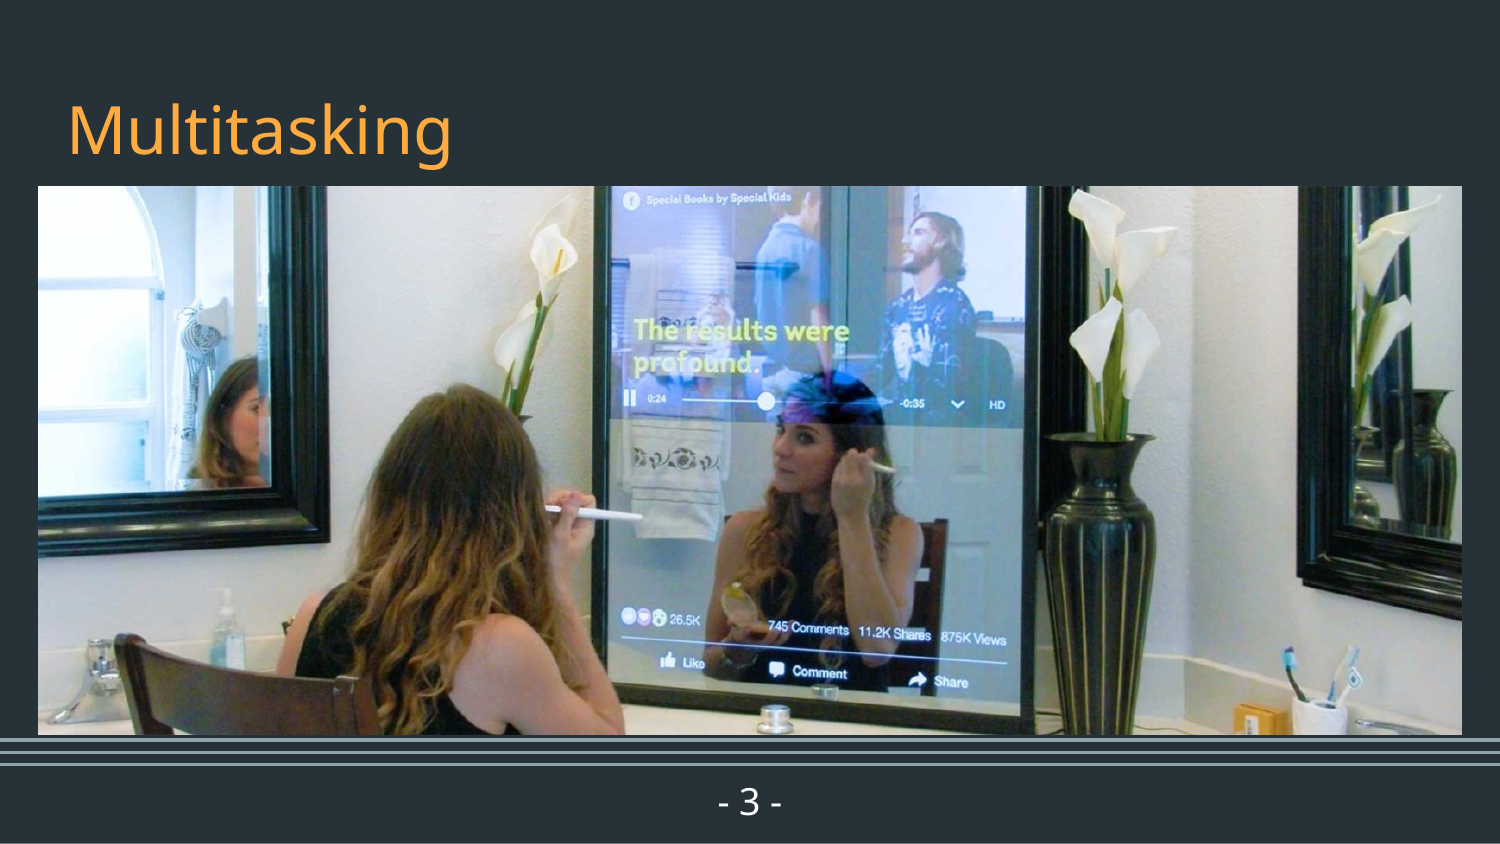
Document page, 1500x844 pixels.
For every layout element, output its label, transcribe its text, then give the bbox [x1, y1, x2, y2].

title Multitasking [51, 72, 1449, 167]
picture [37, 186, 1463, 735]
slide_number - ‹#› - [682, 771, 818, 836]
